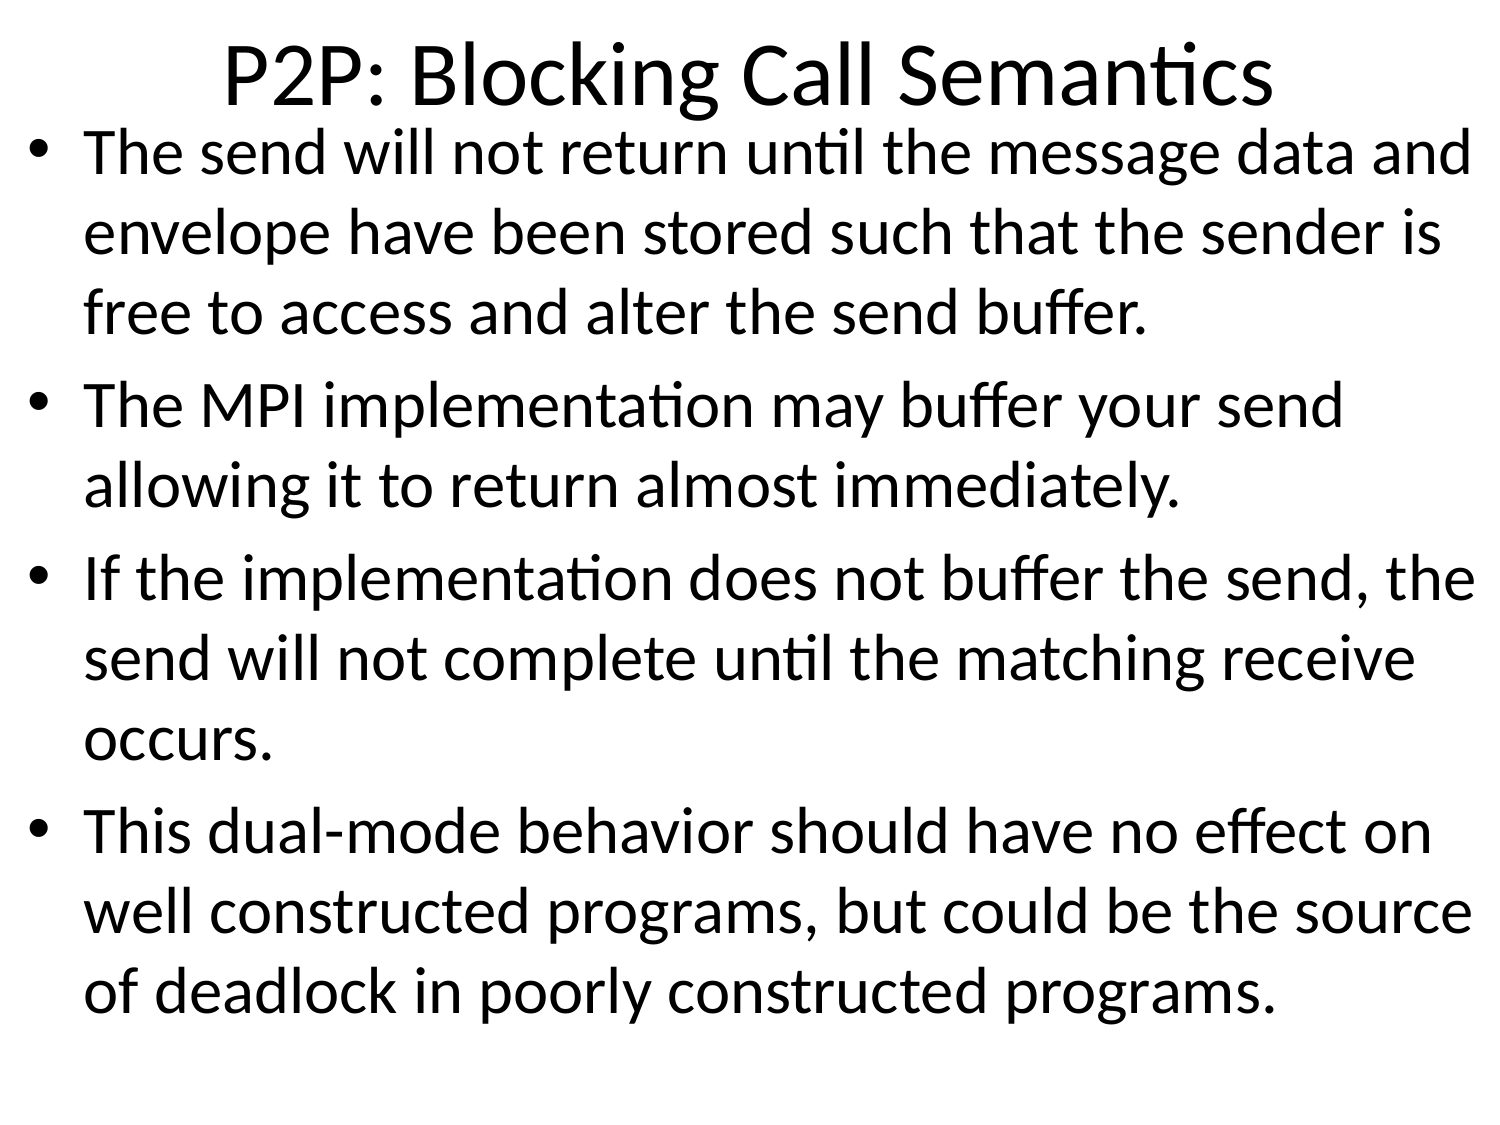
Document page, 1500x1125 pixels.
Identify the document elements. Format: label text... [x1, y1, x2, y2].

title P2P: Blocking Call Semantics [75, 0, 1425, 99]
list The send will not return until the message data and envelope have been stored such that the sender is free to access and alter the send buffer. The MPI implementation may buffer your send allowing it to return almost immediately. If the implementation does not buffer the send, the send will not complete until the matching receive occurs. This dual-mode behavior should have no effect on well constructed programs, but could be the source of deadlock in poorly constructed programs. [12, 99, 1500, 843]
